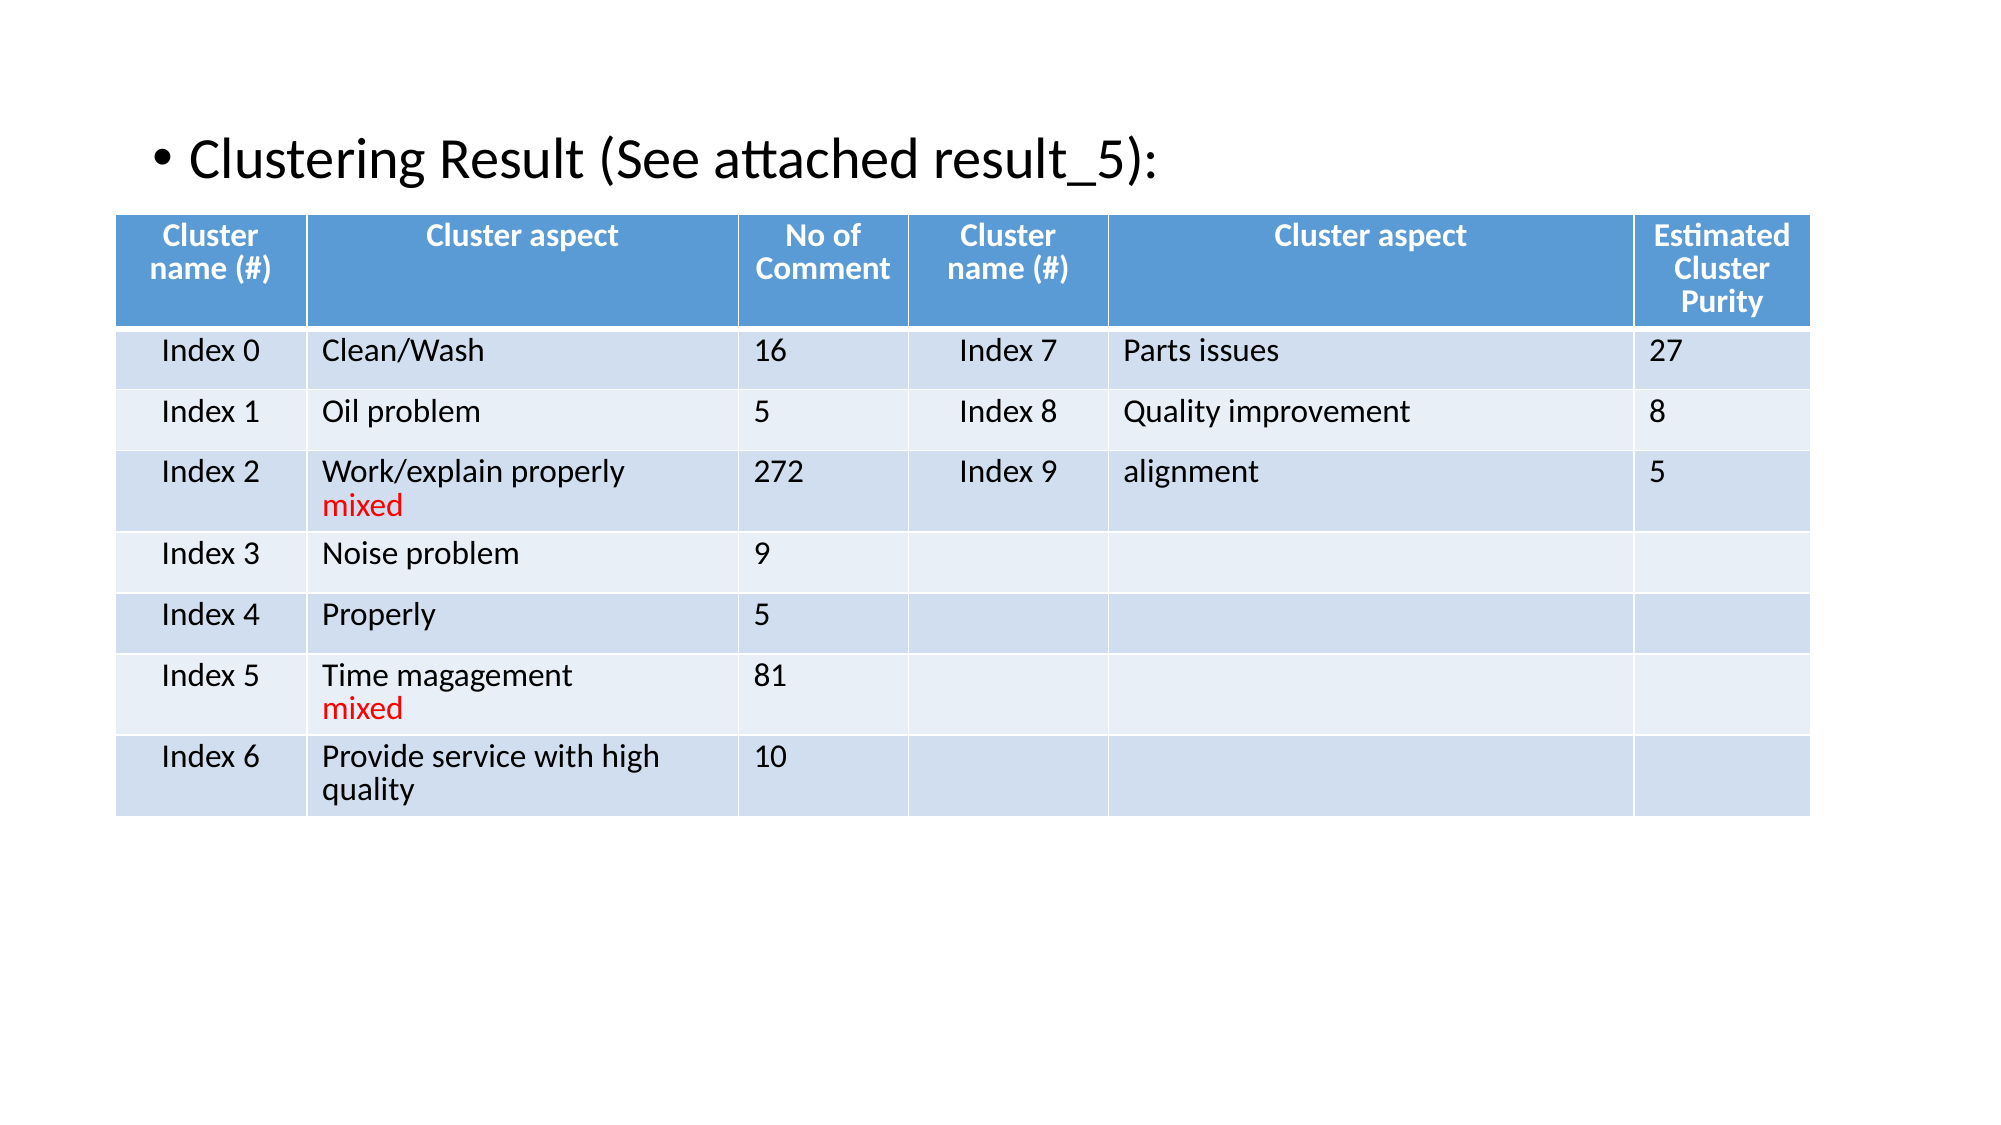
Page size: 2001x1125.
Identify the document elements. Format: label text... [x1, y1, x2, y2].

table_cell 10 [739, 736, 908, 816]
table_cell Oil problem [308, 390, 738, 450]
table_header No of Comment [739, 215, 908, 326]
table_cell 9 [739, 533, 908, 592]
table_cell [1109, 655, 1633, 734]
table_cell [909, 655, 1108, 734]
list Clustering Result (See attached result_5): [137, 121, 1863, 835]
table_cell Index 6 [116, 736, 306, 816]
table_header Cluster aspect [308, 215, 738, 326]
table_cell [1635, 594, 1810, 653]
table_cell Time magagement mixed [308, 655, 738, 734]
table_cell Parts issues [1109, 332, 1633, 389]
table_header Estimated Cluster Purity [1635, 215, 1810, 326]
table_cell Index 9 [909, 451, 1108, 531]
table_cell alignment [1109, 451, 1633, 531]
table_header Cluster aspect [1109, 215, 1633, 326]
table_cell 27 [1635, 332, 1810, 389]
table_cell [1635, 736, 1810, 816]
table_cell [1109, 594, 1633, 653]
table_cell [1635, 533, 1810, 592]
table_cell Work/explain properly mixed [308, 451, 738, 531]
table_cell Properly [308, 594, 738, 653]
table_header Cluster name (#) [116, 215, 306, 326]
table_cell [909, 736, 1108, 816]
table_cell 16 [739, 332, 908, 389]
table_cell 5 [1635, 451, 1810, 531]
table_cell Index 2 [116, 451, 306, 531]
table_cell 81 [739, 655, 908, 734]
table_cell Clean/Wash [308, 332, 738, 389]
table_cell Noise problem [308, 533, 738, 592]
table_cell Index 1 [116, 390, 306, 450]
table_cell 5 [739, 390, 908, 450]
table_cell 8 [1635, 390, 1810, 450]
table_cell [1635, 655, 1810, 734]
table_cell Index 4 [116, 594, 306, 653]
table_cell [909, 533, 1108, 592]
table_cell Quality improvement [1109, 390, 1633, 450]
table_cell Index 3 [116, 533, 306, 592]
table_cell 272 [739, 451, 908, 531]
table_cell Index 8 [909, 390, 1108, 450]
table_cell [1109, 736, 1633, 816]
table_cell Index 0 [116, 332, 306, 389]
table_header Cluster name (#) [909, 215, 1108, 326]
table_cell [909, 594, 1108, 653]
table_cell Provide service with high quality [308, 736, 738, 816]
table_cell [1109, 533, 1633, 592]
table_cell Index 7 [909, 332, 1108, 389]
table_cell 5 [739, 594, 908, 653]
table_cell Index 5 [116, 655, 306, 734]
